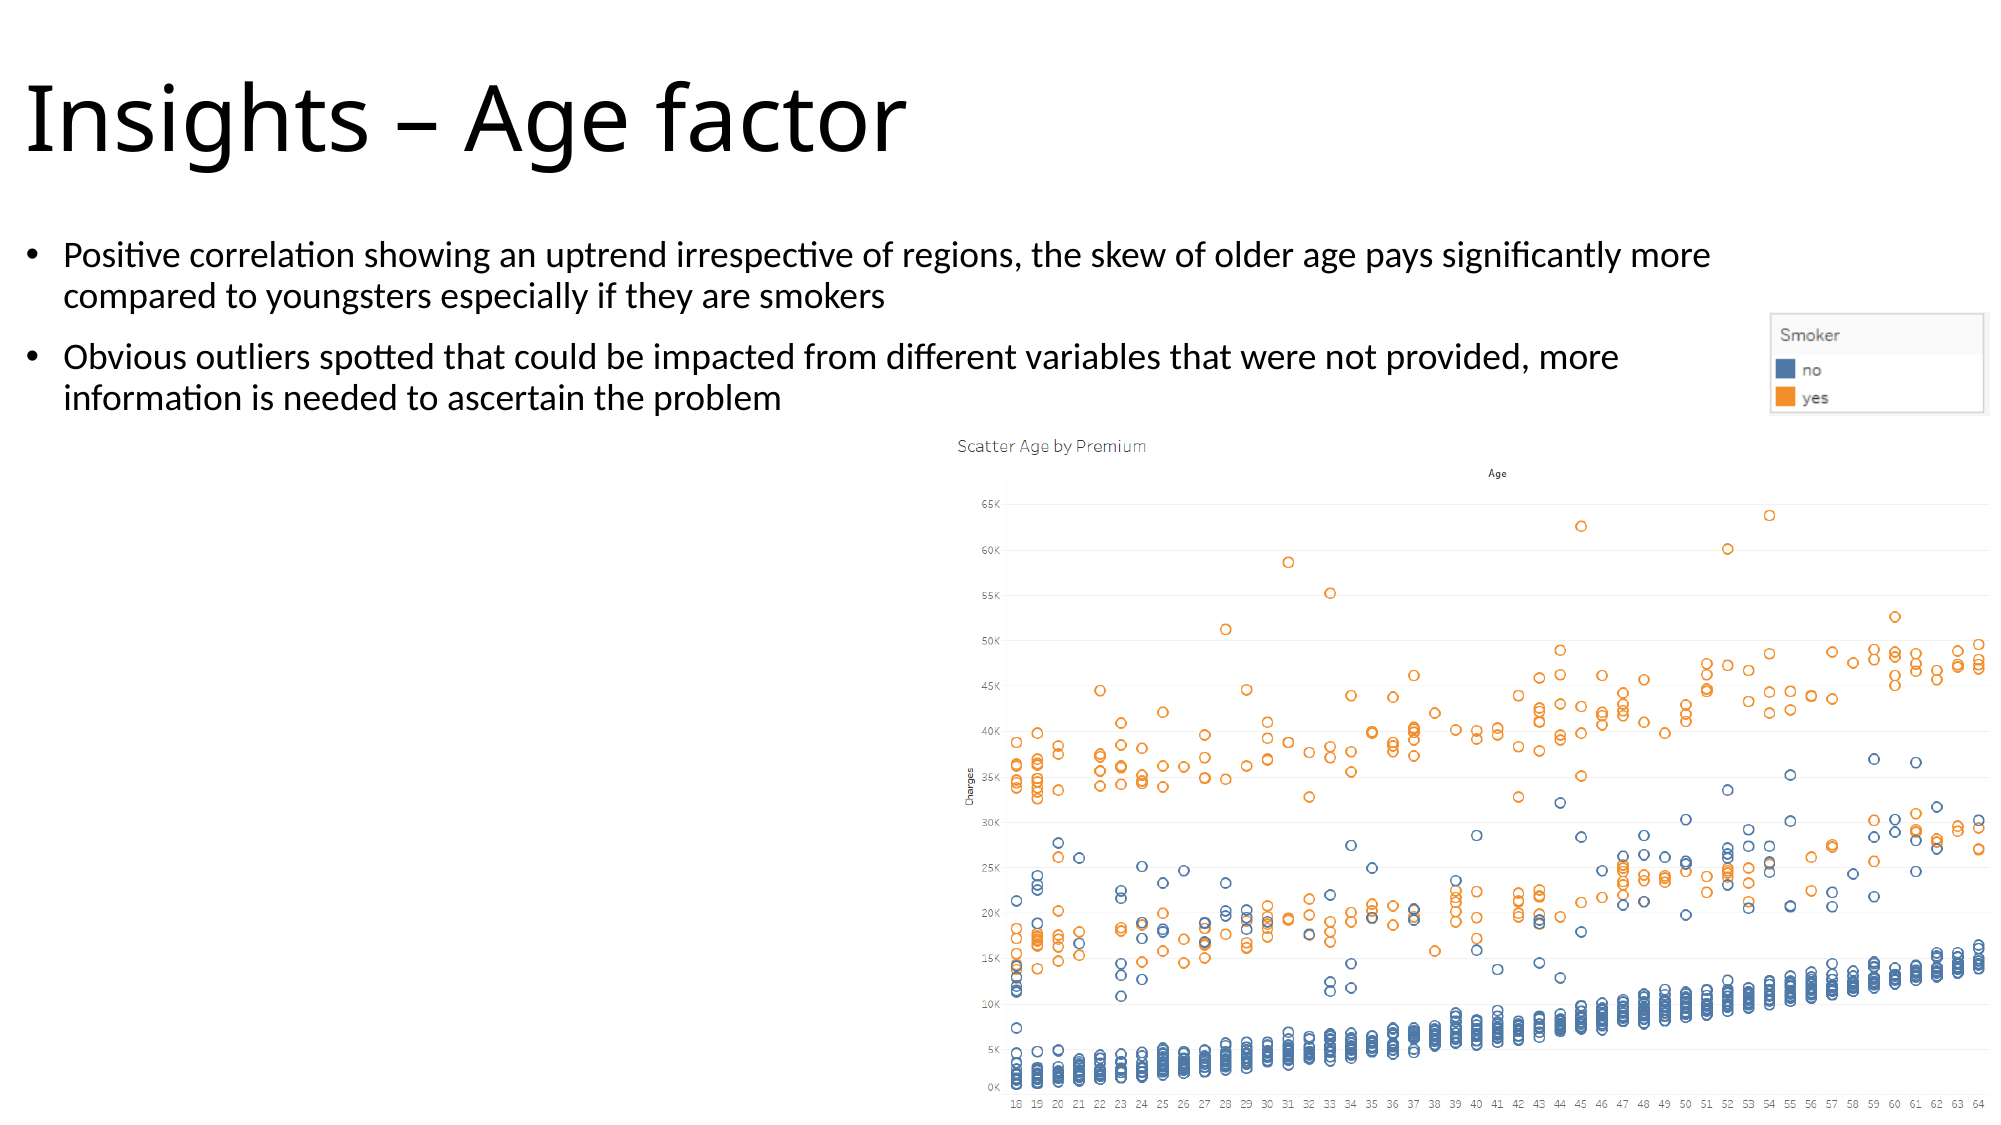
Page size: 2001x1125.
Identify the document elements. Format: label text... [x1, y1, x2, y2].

picture [955, 438, 2000, 1114]
title Insights – Age factor [10, 12, 1736, 228]
list Positive correlation showing an uptrend irrespective of regions, the skew of older age pays significantly more compared to youngsters especially if they are smokers Obvious outliers spotted that could be impacted from different variables that were not provided, more information is needed to ascertain the problem [10, 228, 1736, 942]
picture [1769, 312, 1990, 416]
